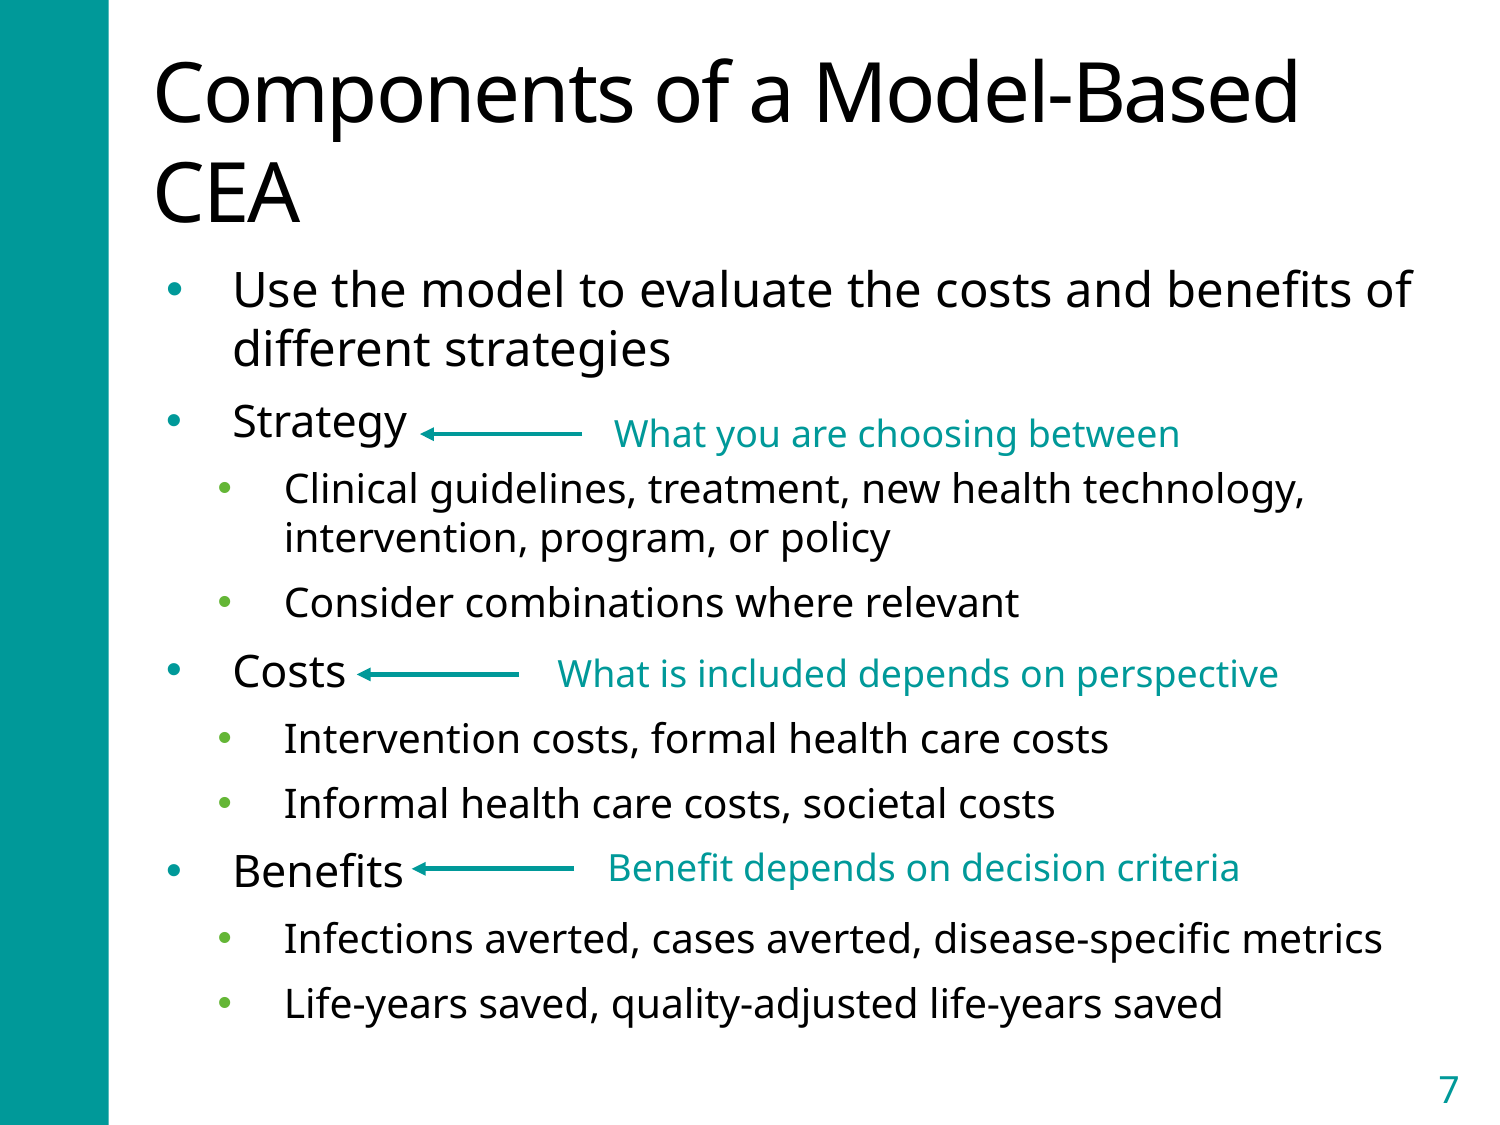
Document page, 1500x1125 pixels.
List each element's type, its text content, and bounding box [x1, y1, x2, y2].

slide_number 7 [1403, 1057, 1496, 1125]
title Components of a Model-Based CEA [137, 45, 1430, 233]
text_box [419, 401, 1220, 464]
list Use the model to evaluate the costs and benefits of different strategies Strategy Clinical guidelines, treatment, new health technology, intervention, program, or policy Consider combinations where relevant Costs Intervention costs, formal health care costs Informal health care costs, societal costs Benefits Infections averted, cases averted, disease-specific metrics Life-years saved, quality-adjusted life-years saved [137, 243, 1472, 1047]
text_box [411, 836, 1281, 899]
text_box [356, 642, 1325, 704]
